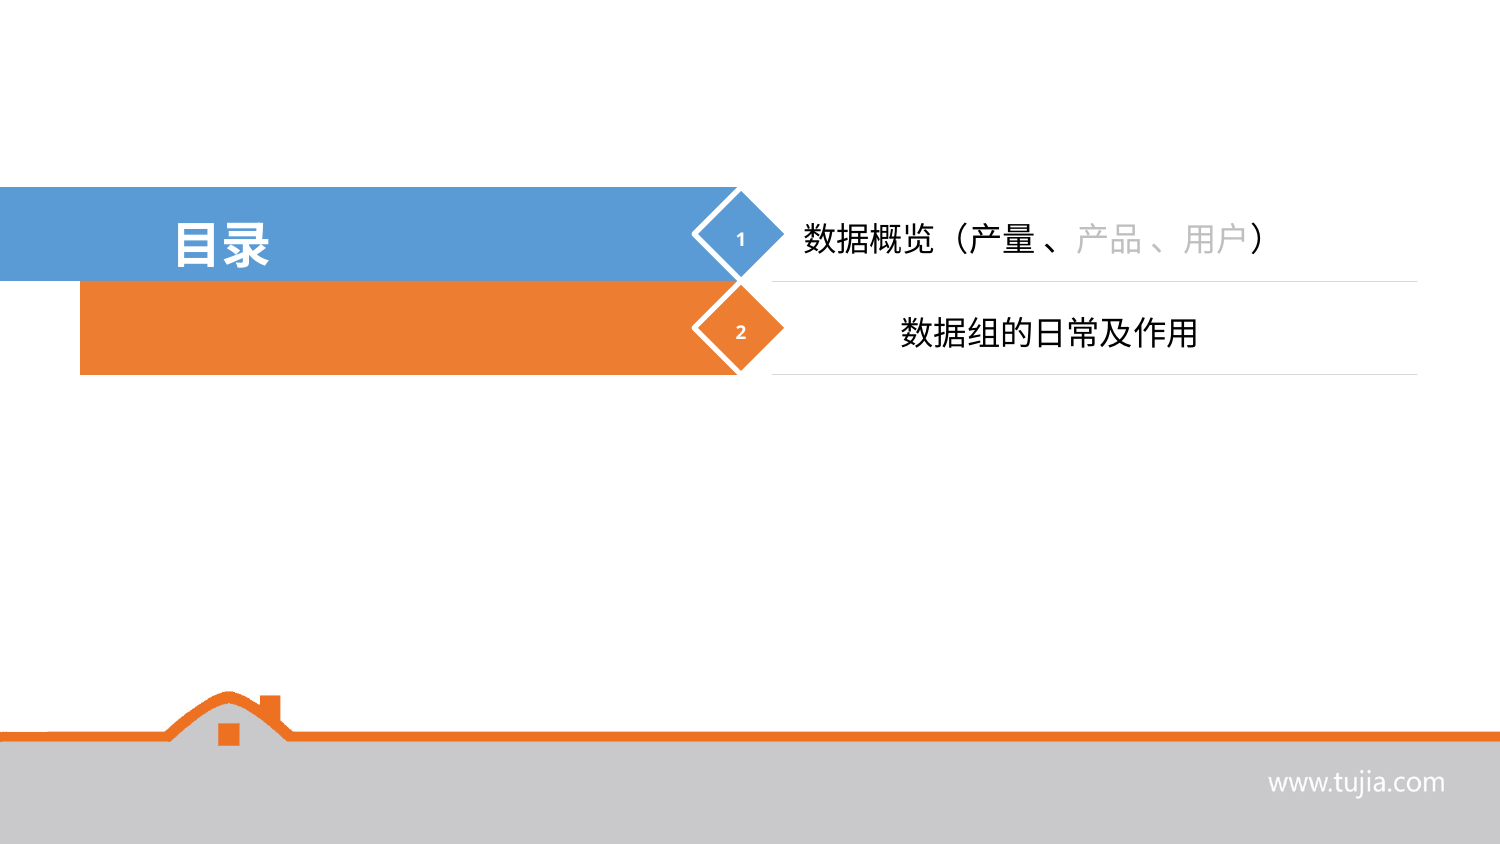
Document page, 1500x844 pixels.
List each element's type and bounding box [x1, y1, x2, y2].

picture [0, 0, 1500, 844]
text_box [0, 186, 1418, 375]
